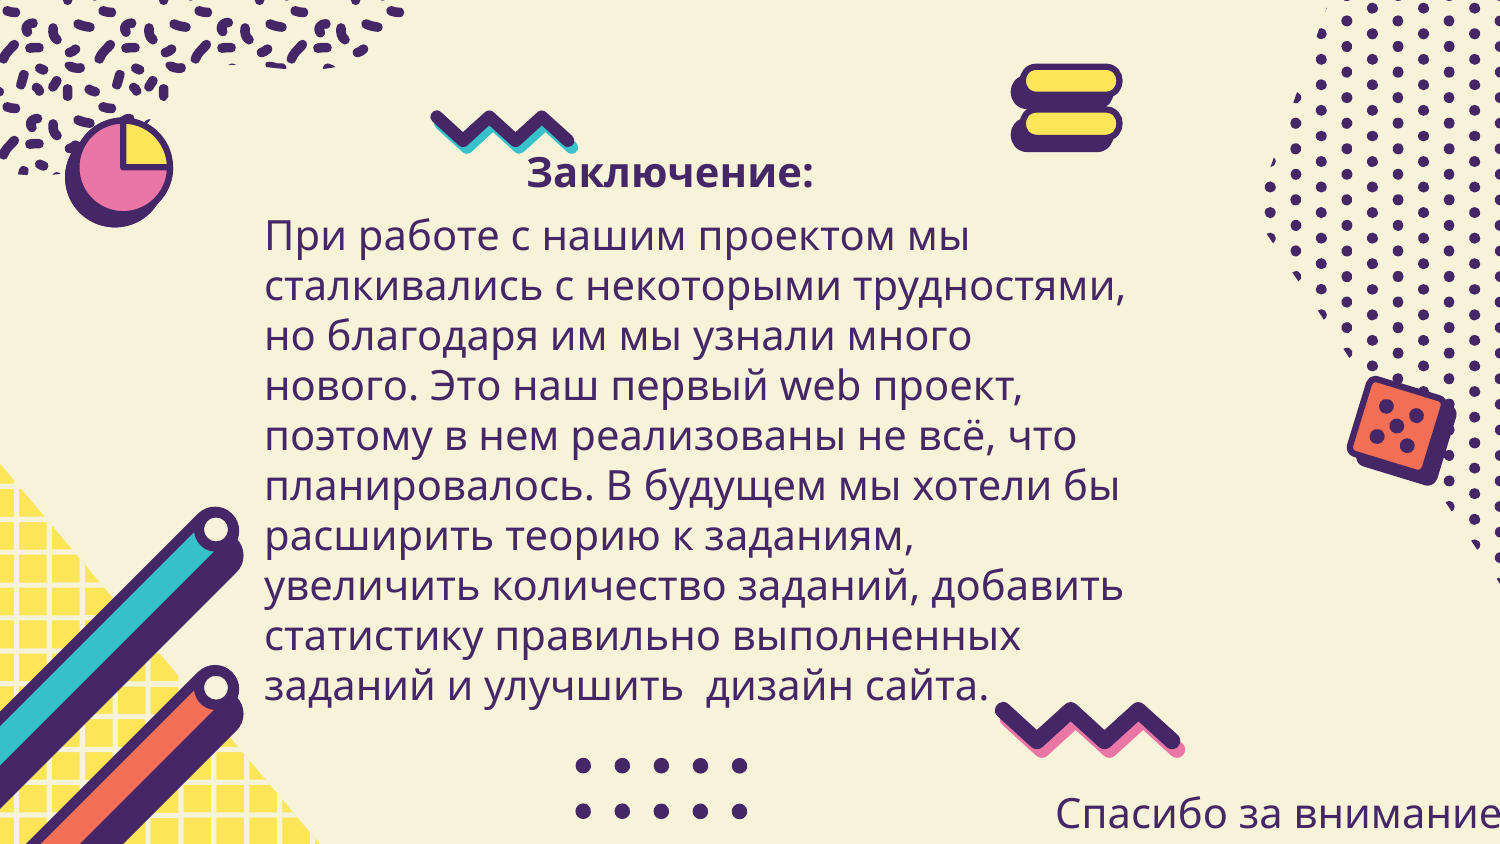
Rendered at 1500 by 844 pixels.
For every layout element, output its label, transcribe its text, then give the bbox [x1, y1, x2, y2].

subtitle При работе с нашим проектом мы сталкивались с некоторыми трудностями, но благодаря им мы узнали много нового. Это наш первый web проект, поэтому в нем реализованы не всё, что планировалось. В будущем мы хотели бы расширить теорию к заданиям, увеличить количество заданий, добавить статистику правильно выполненных заданий и улучшить дизайн сайта. [249, 201, 1143, 766]
title Заключение: [271, 140, 1069, 202]
text_box Спасибо за внимание! [1040, 734, 1500, 844]
